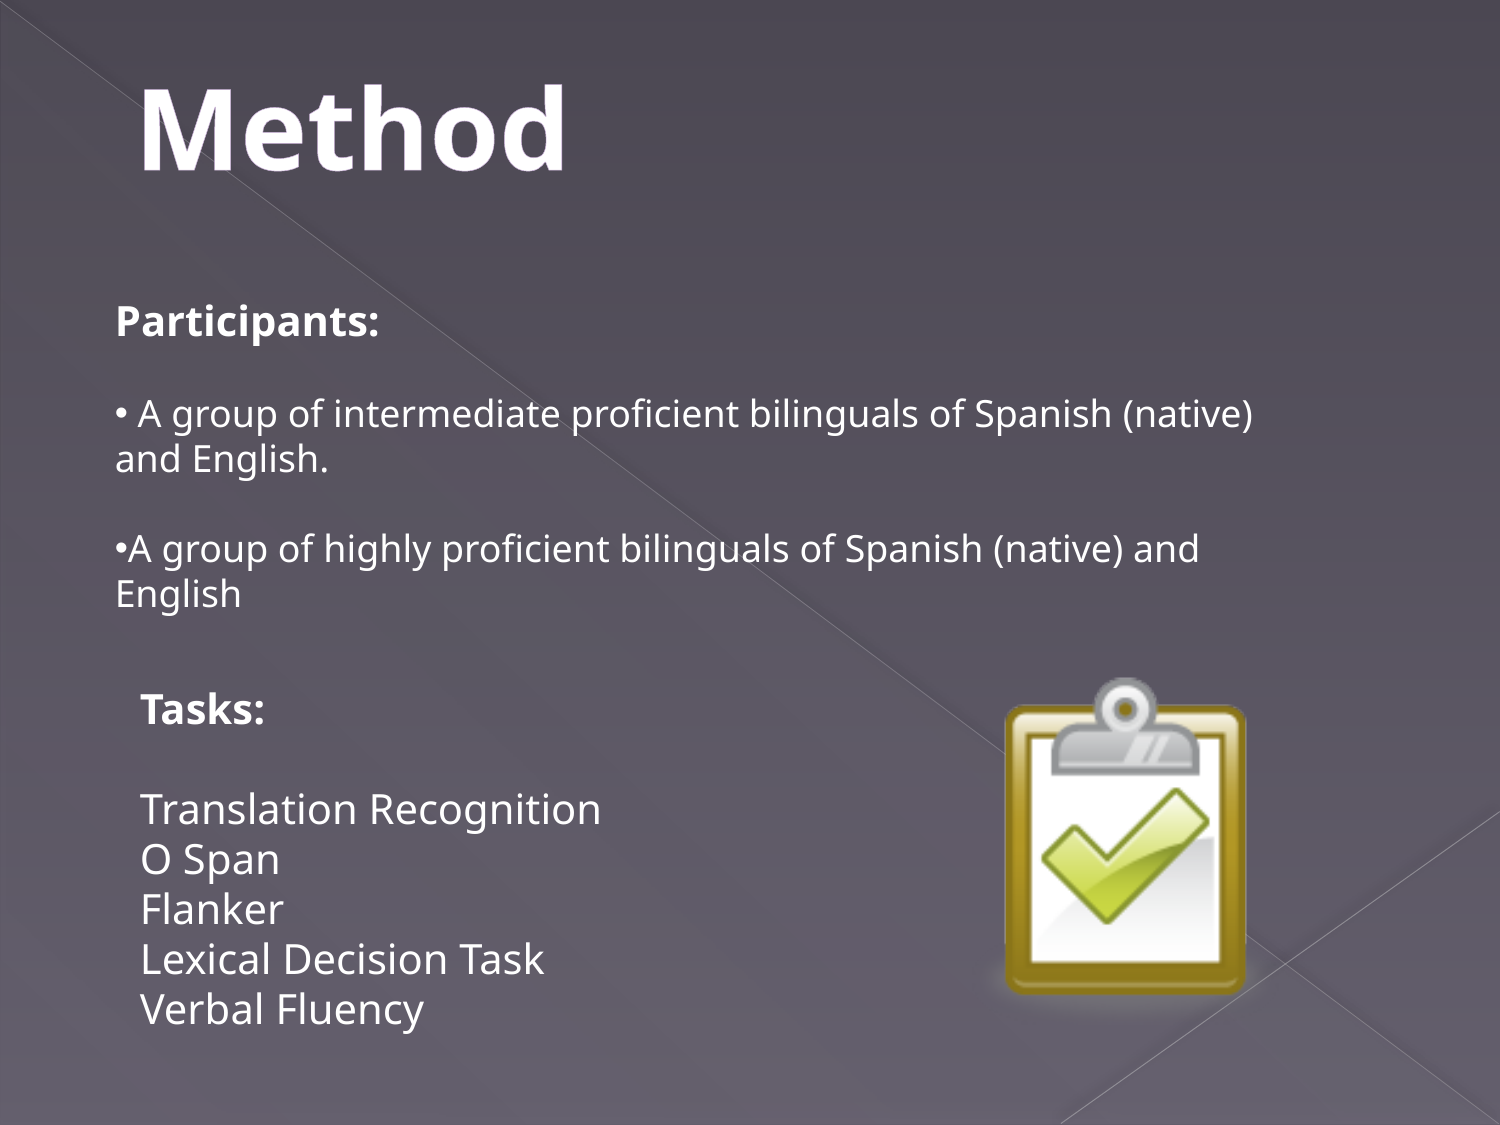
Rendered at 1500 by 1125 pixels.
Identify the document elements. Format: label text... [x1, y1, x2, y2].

text_box Method [119, 49, 586, 200]
text_box Tasks: Translation Recognition O Span Flanker Lexical Decision Task Verbal Fluency [124, 675, 950, 1040]
text_box Participants: A group of intermediate proficient bilinguals of Spanish (native) and English. A group of highly proficient bilinguals of Spanish (native) and English [99, 287, 1275, 623]
picture [949, 674, 1301, 1026]
